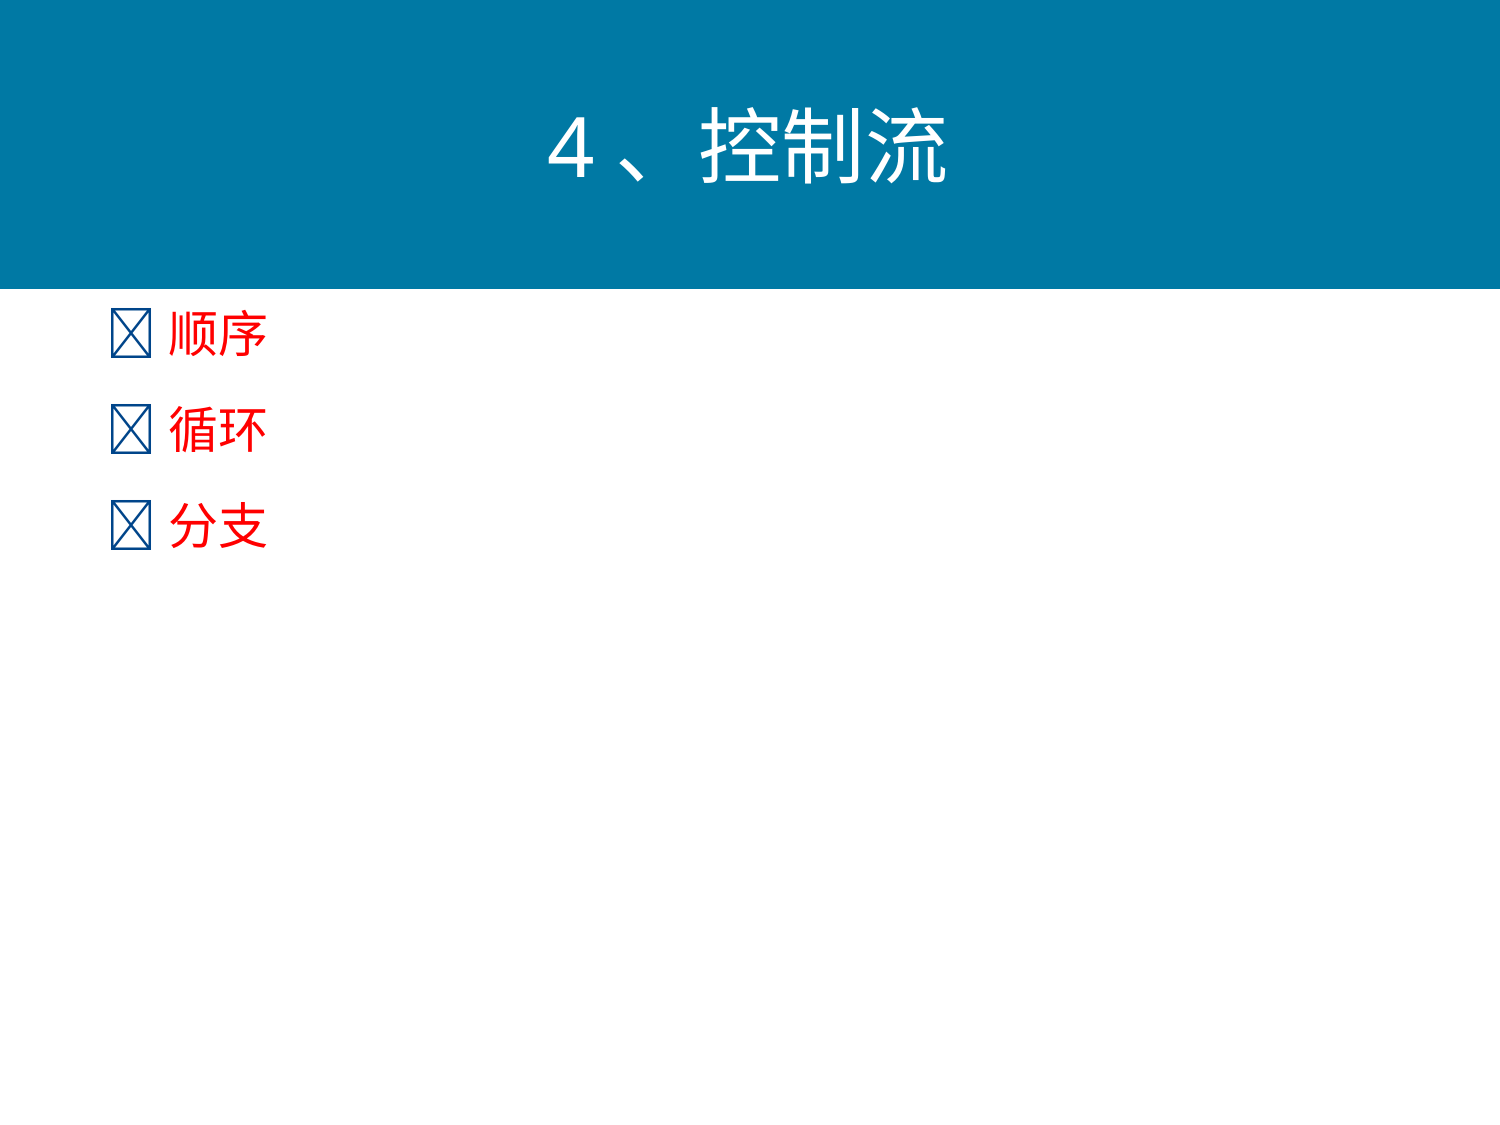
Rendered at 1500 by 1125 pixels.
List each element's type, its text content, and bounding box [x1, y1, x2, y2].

text_box 4、控制流 [547, 87, 949, 202]
text_box [0, 291, 1500, 1125]
text_box 顺序 循环 分支 [106, 308, 269, 562]
text_box [0, 0, 1500, 291]
